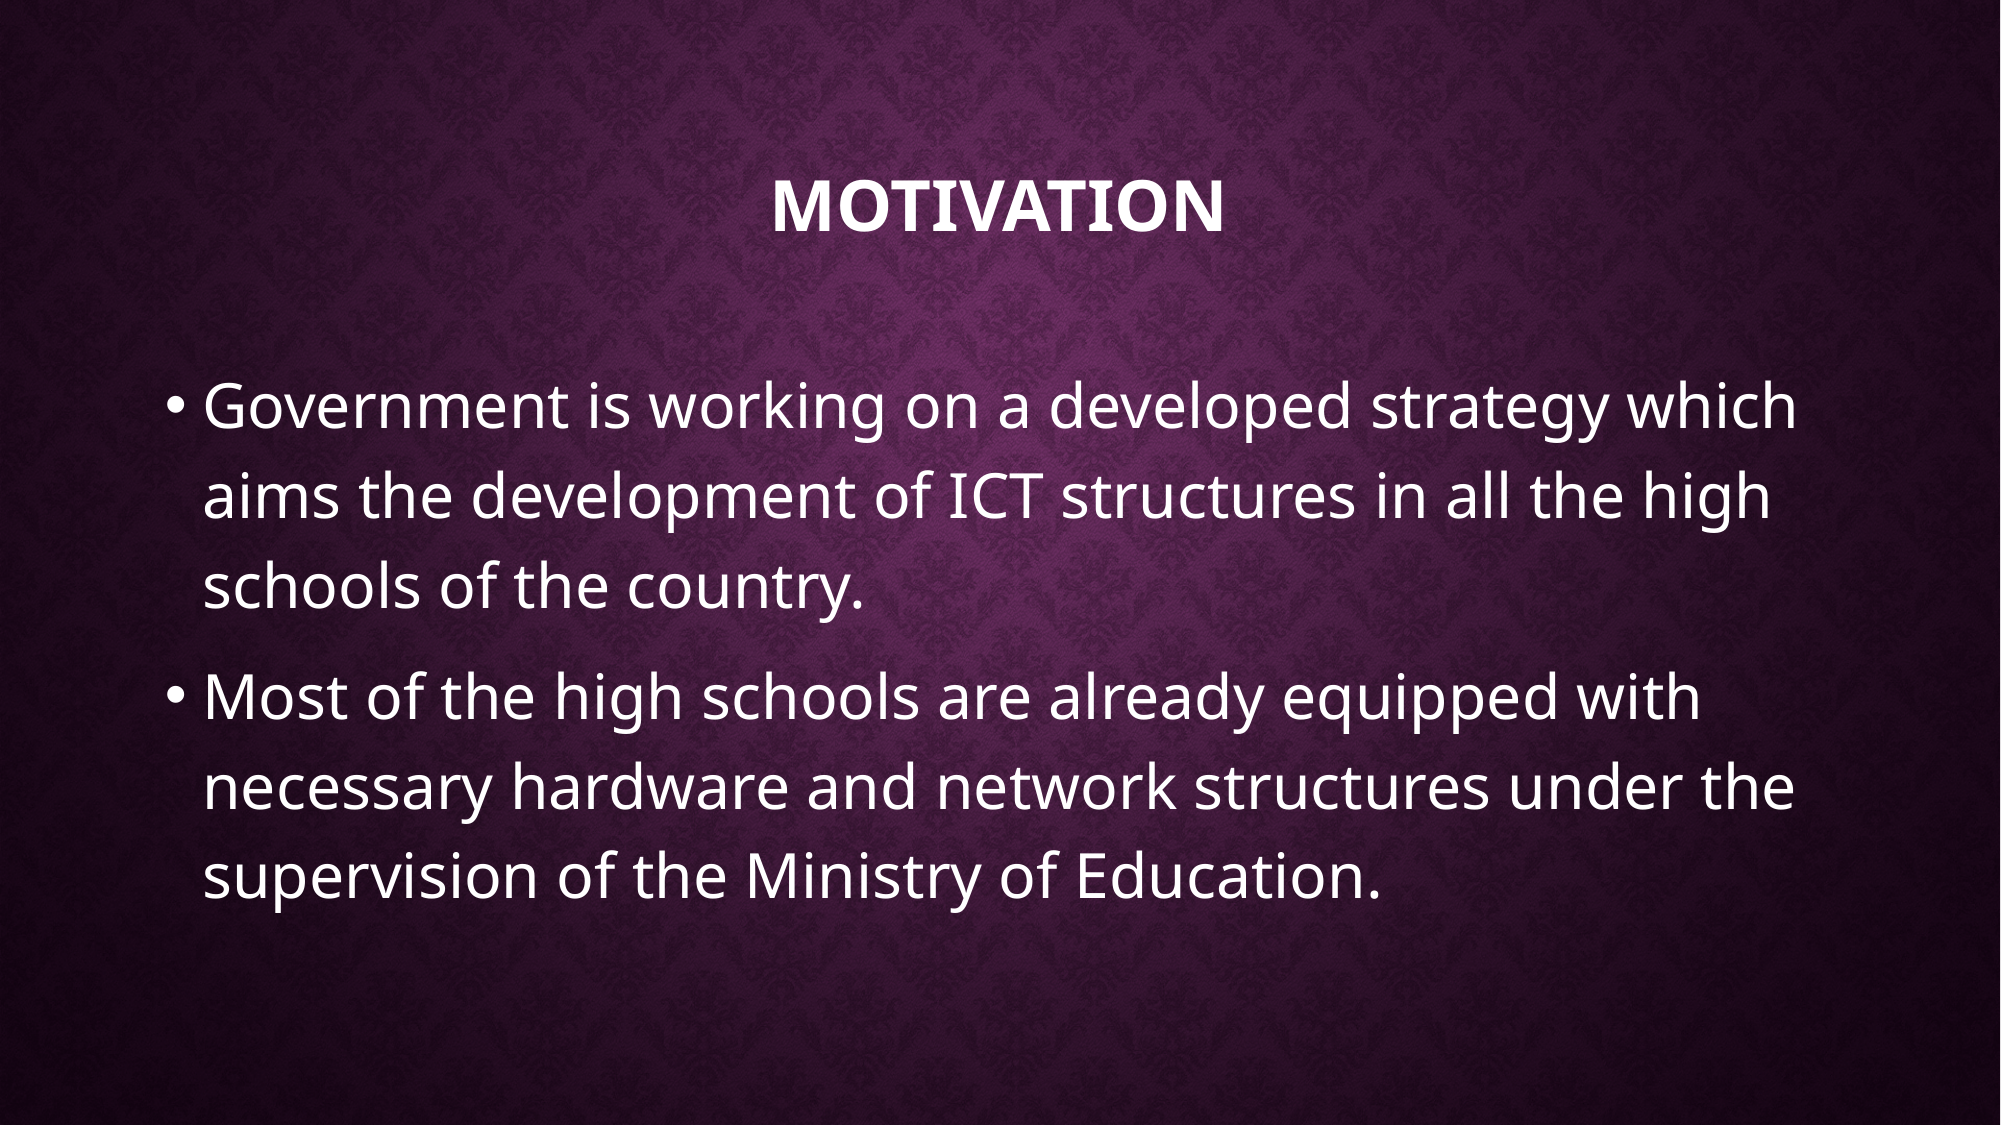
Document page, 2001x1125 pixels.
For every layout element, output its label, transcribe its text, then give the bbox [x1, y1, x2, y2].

title Motivation [149, 99, 1849, 318]
list Government is working on a developed strategy which aims the development of ICT structures in all the high schools of the country. Most of the high schools are already equipped with necessary hardware and network structures under the supervision of the Ministry of Education. [149, 343, 1849, 950]
